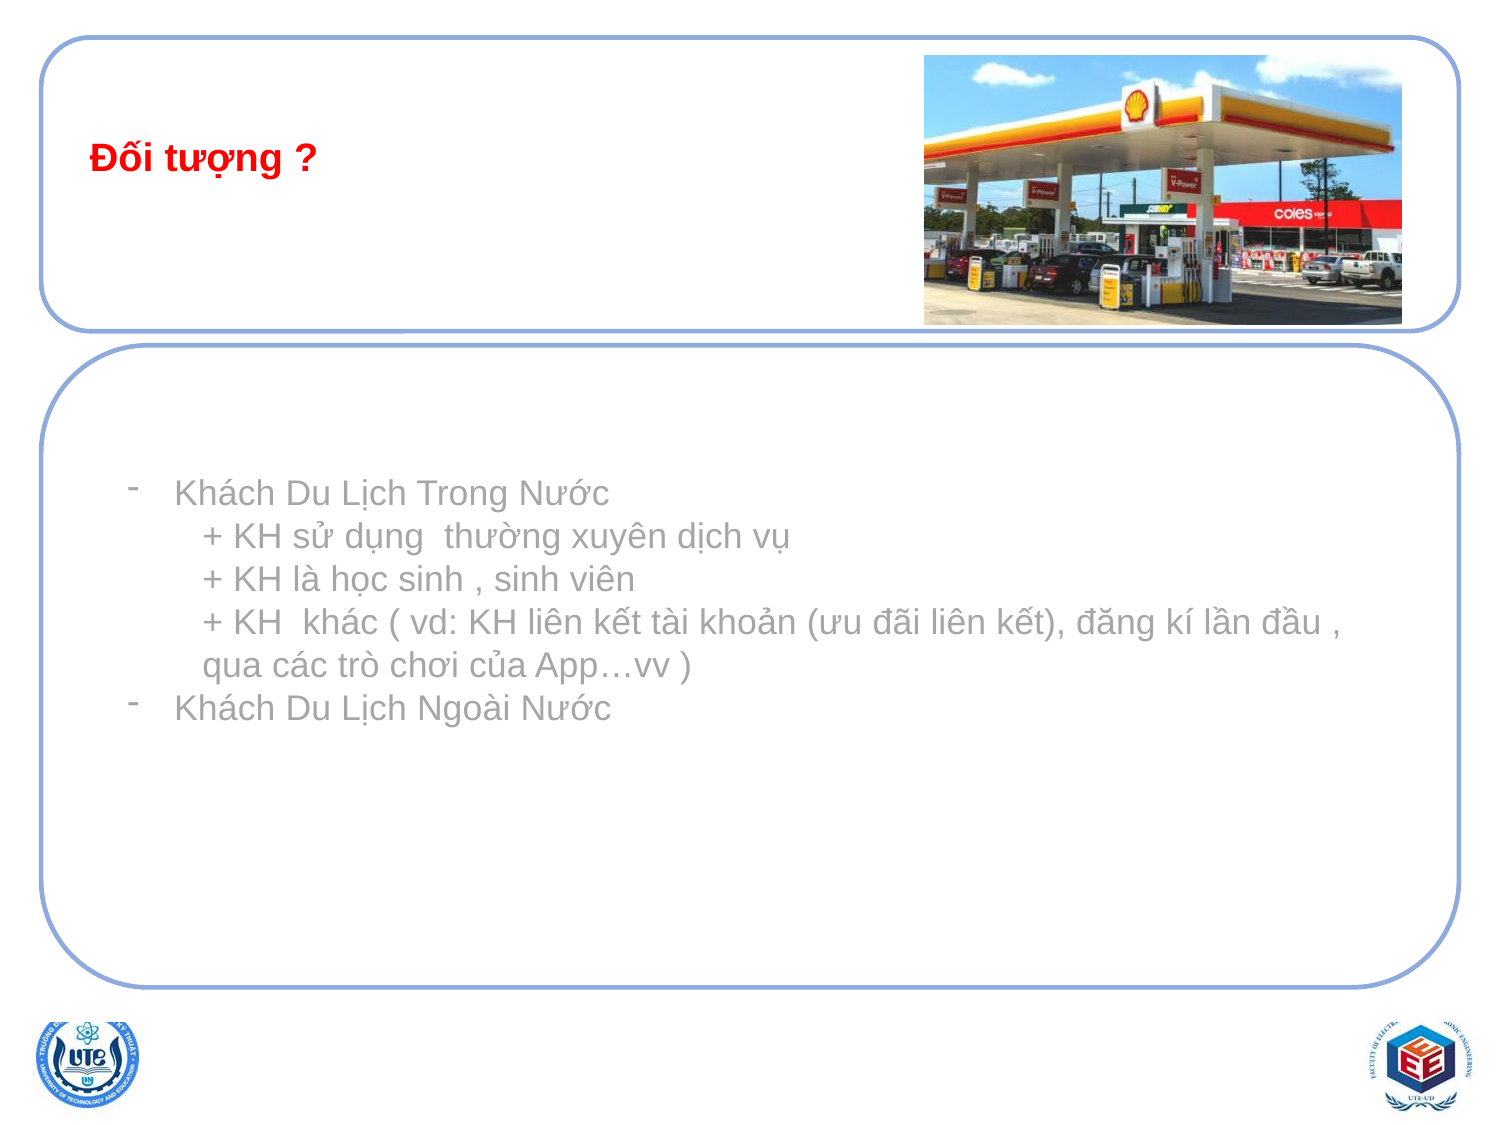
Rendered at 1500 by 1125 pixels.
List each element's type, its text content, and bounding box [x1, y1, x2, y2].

picture [924, 55, 1402, 325]
picture [0, 1022, 1500, 1125]
text_box Khách Du Lịch Trong Nước + KH sử dụng thường xuyên dịch vụ + KH là học sinh , sinh viên + KH khác ( vd: KH liên kết tài khoản (ưu đãi liên kết), đăng kí lần đầu , qua các trò chơi của App…vv ) Khách Du Lịch Ngoài Nước [112, 462, 1428, 735]
text_box [40, 36, 1460, 332]
text_box [40, 344, 1460, 988]
